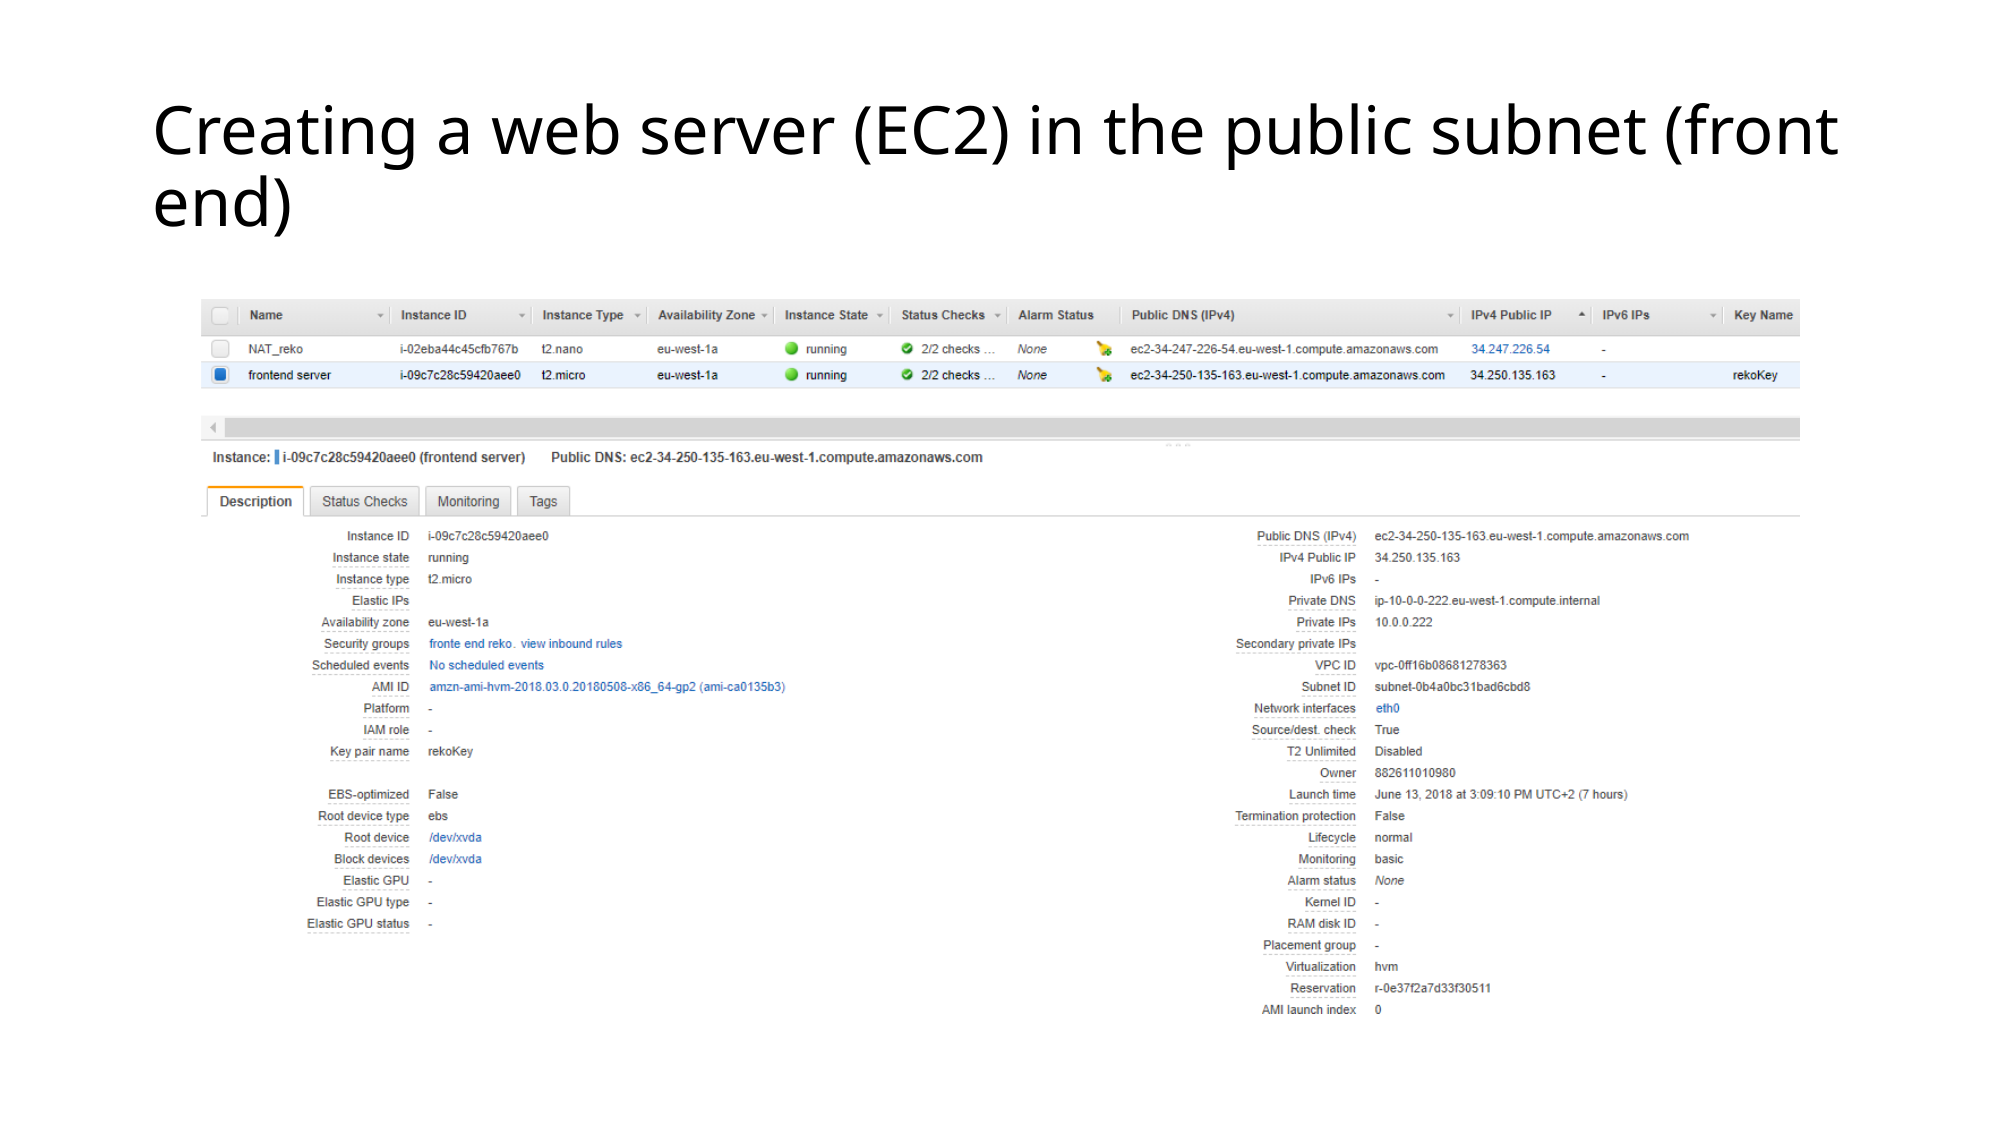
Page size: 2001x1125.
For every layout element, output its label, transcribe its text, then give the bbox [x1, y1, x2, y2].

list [200, 299, 1800, 1014]
title Creating a web server (EC2) in the public subnet (front end) [137, 59, 1863, 278]
